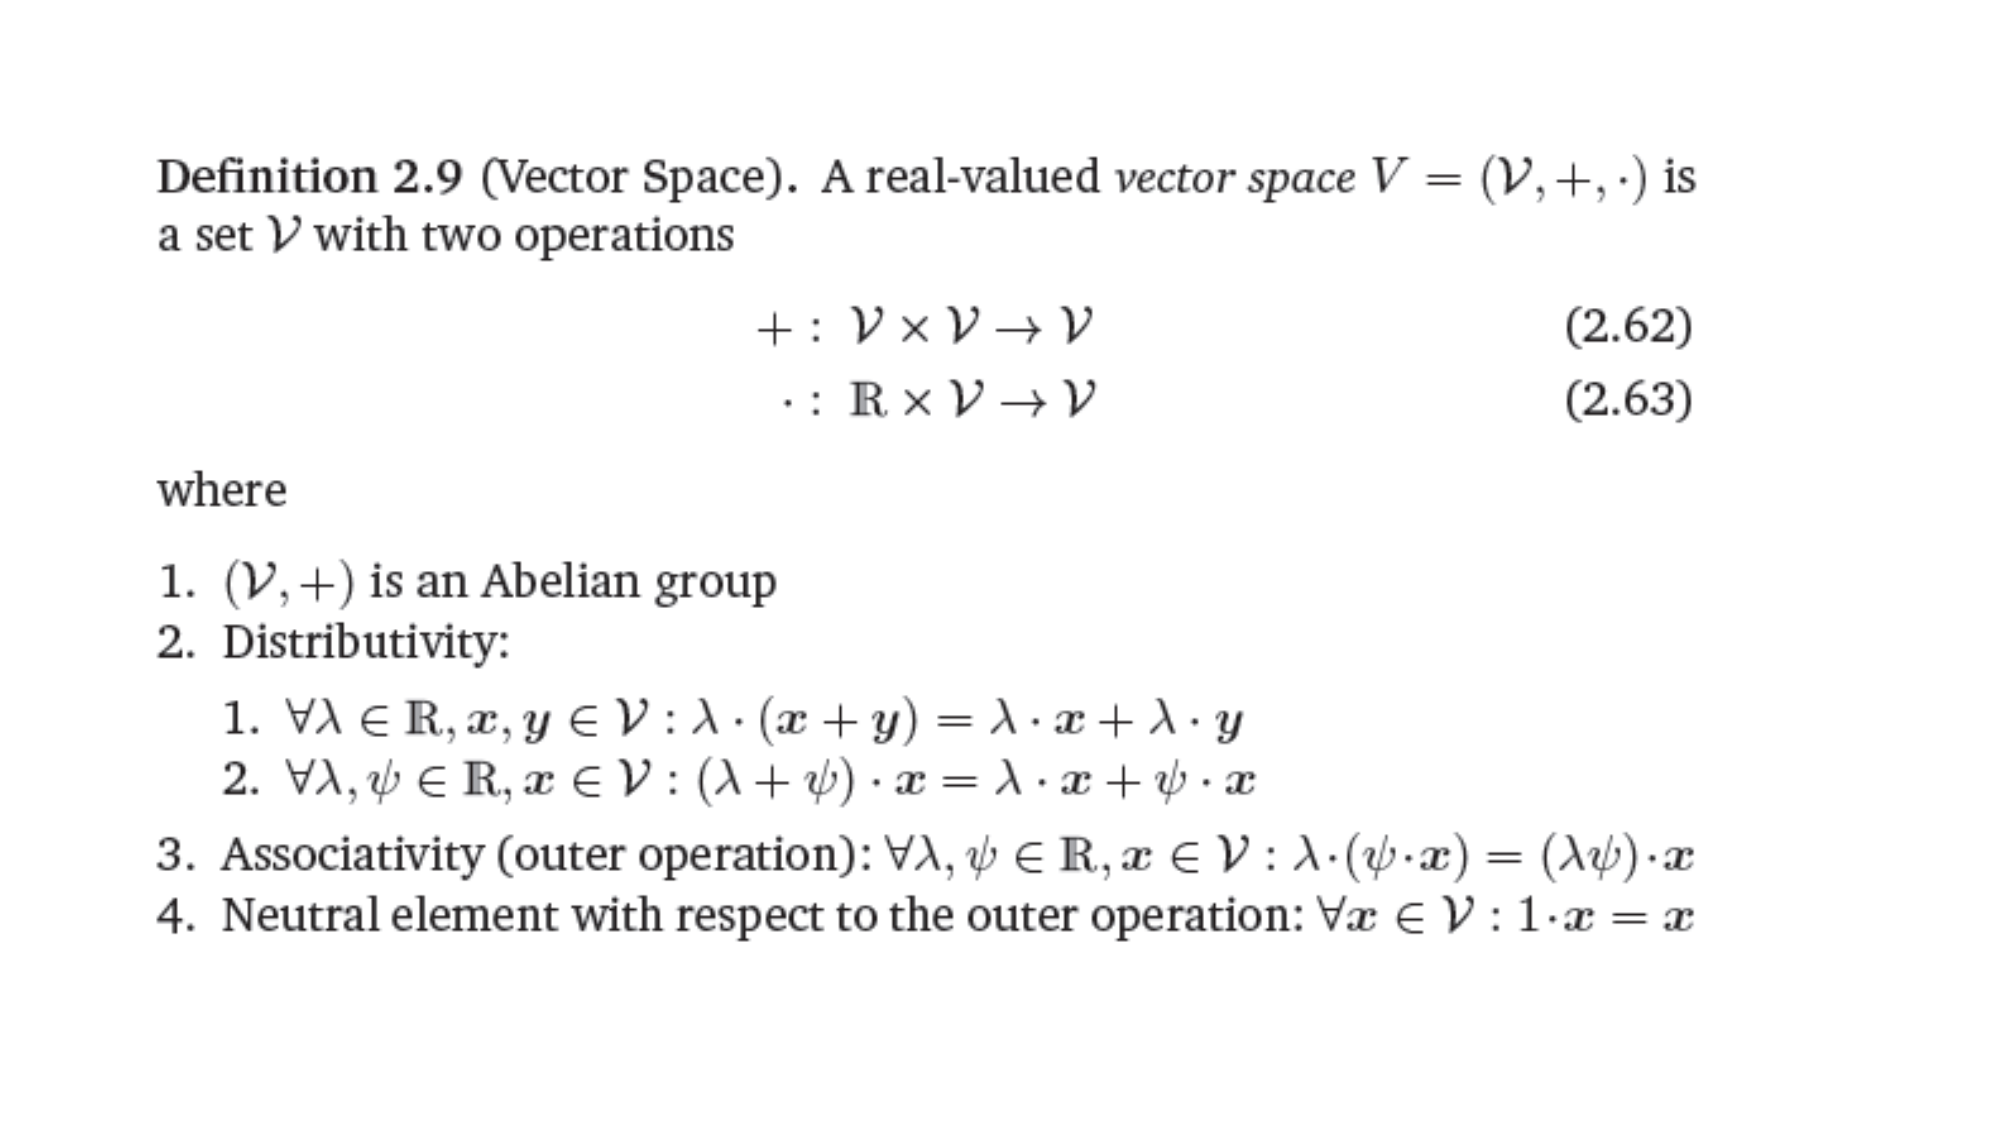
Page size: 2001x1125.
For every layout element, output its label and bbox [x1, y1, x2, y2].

list [97, 130, 1722, 957]
